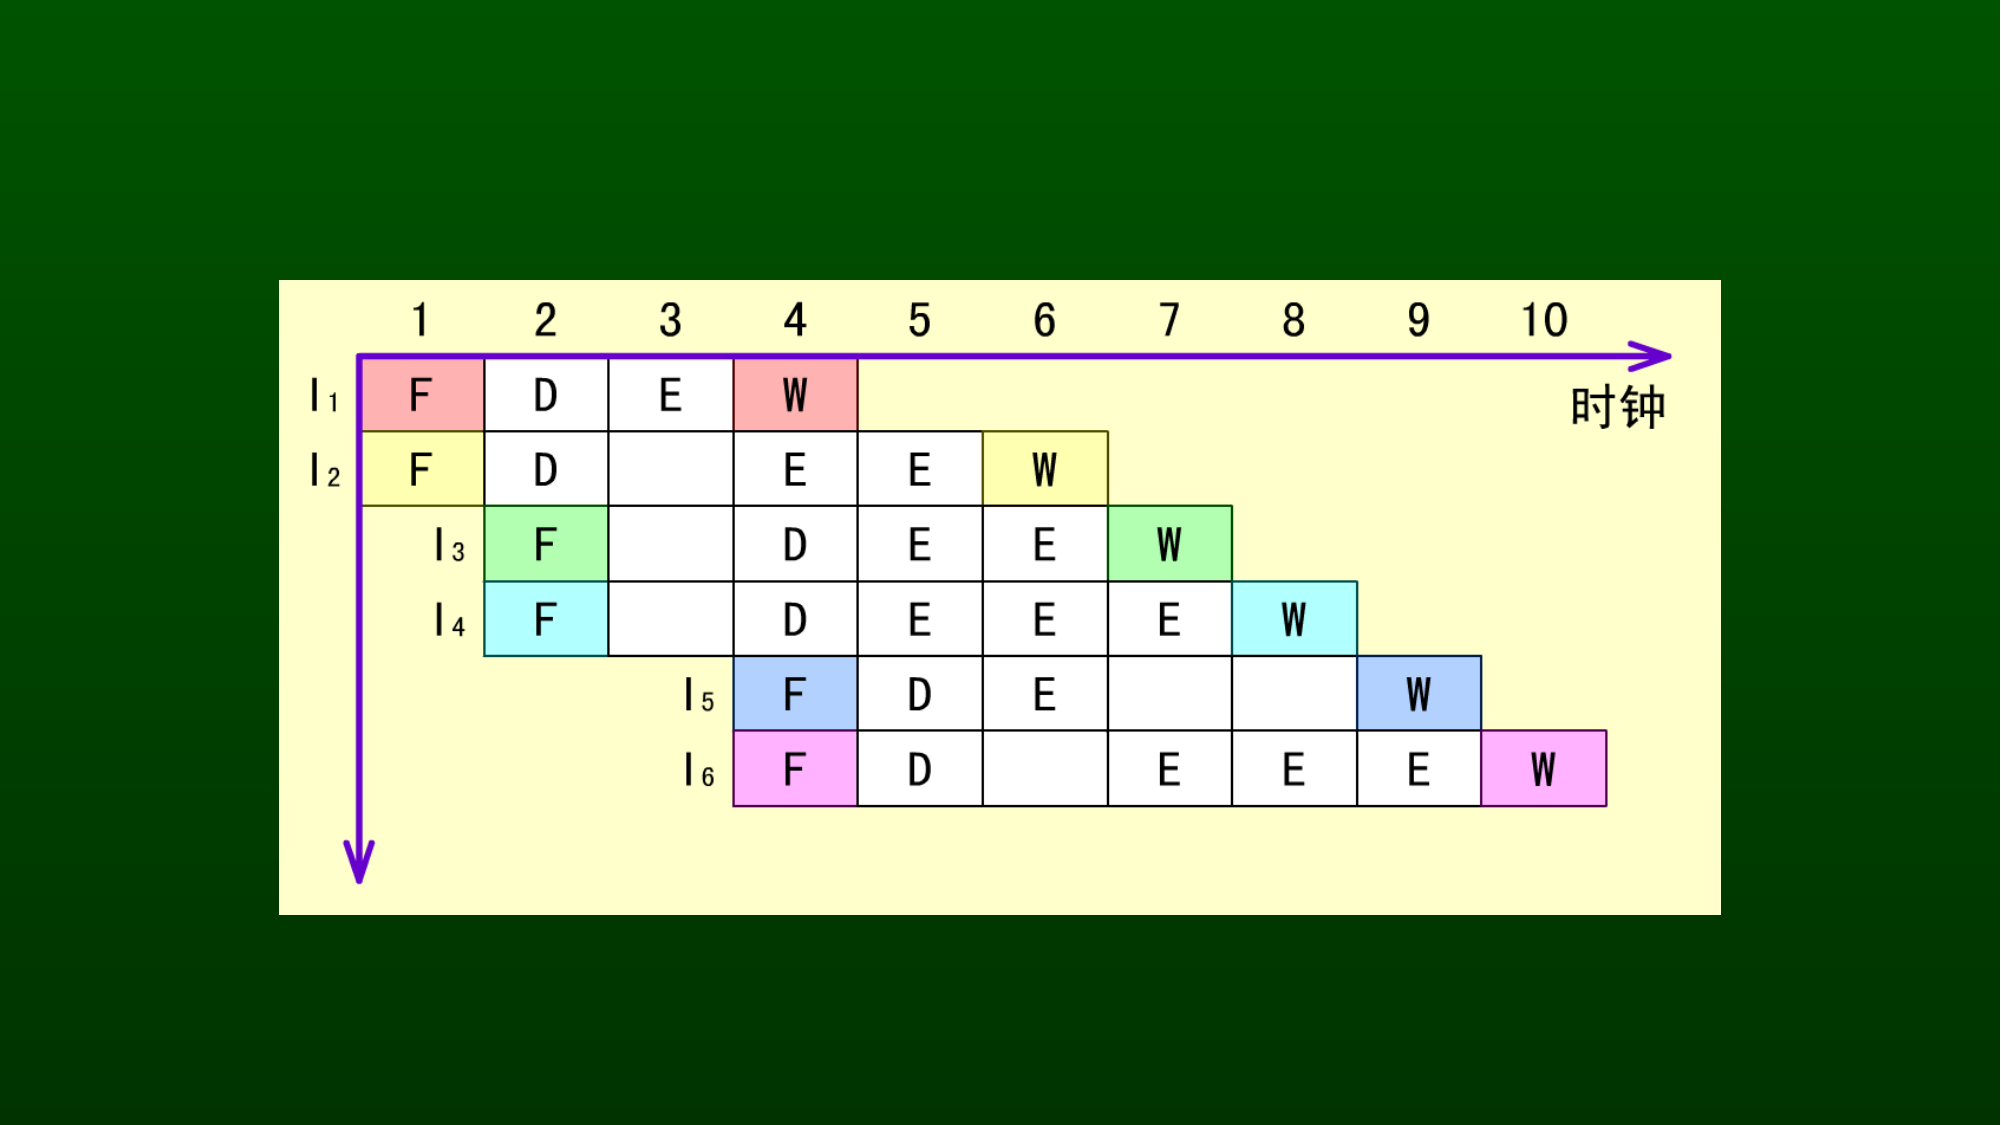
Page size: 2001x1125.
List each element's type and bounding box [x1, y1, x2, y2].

list [279, 280, 1721, 916]
